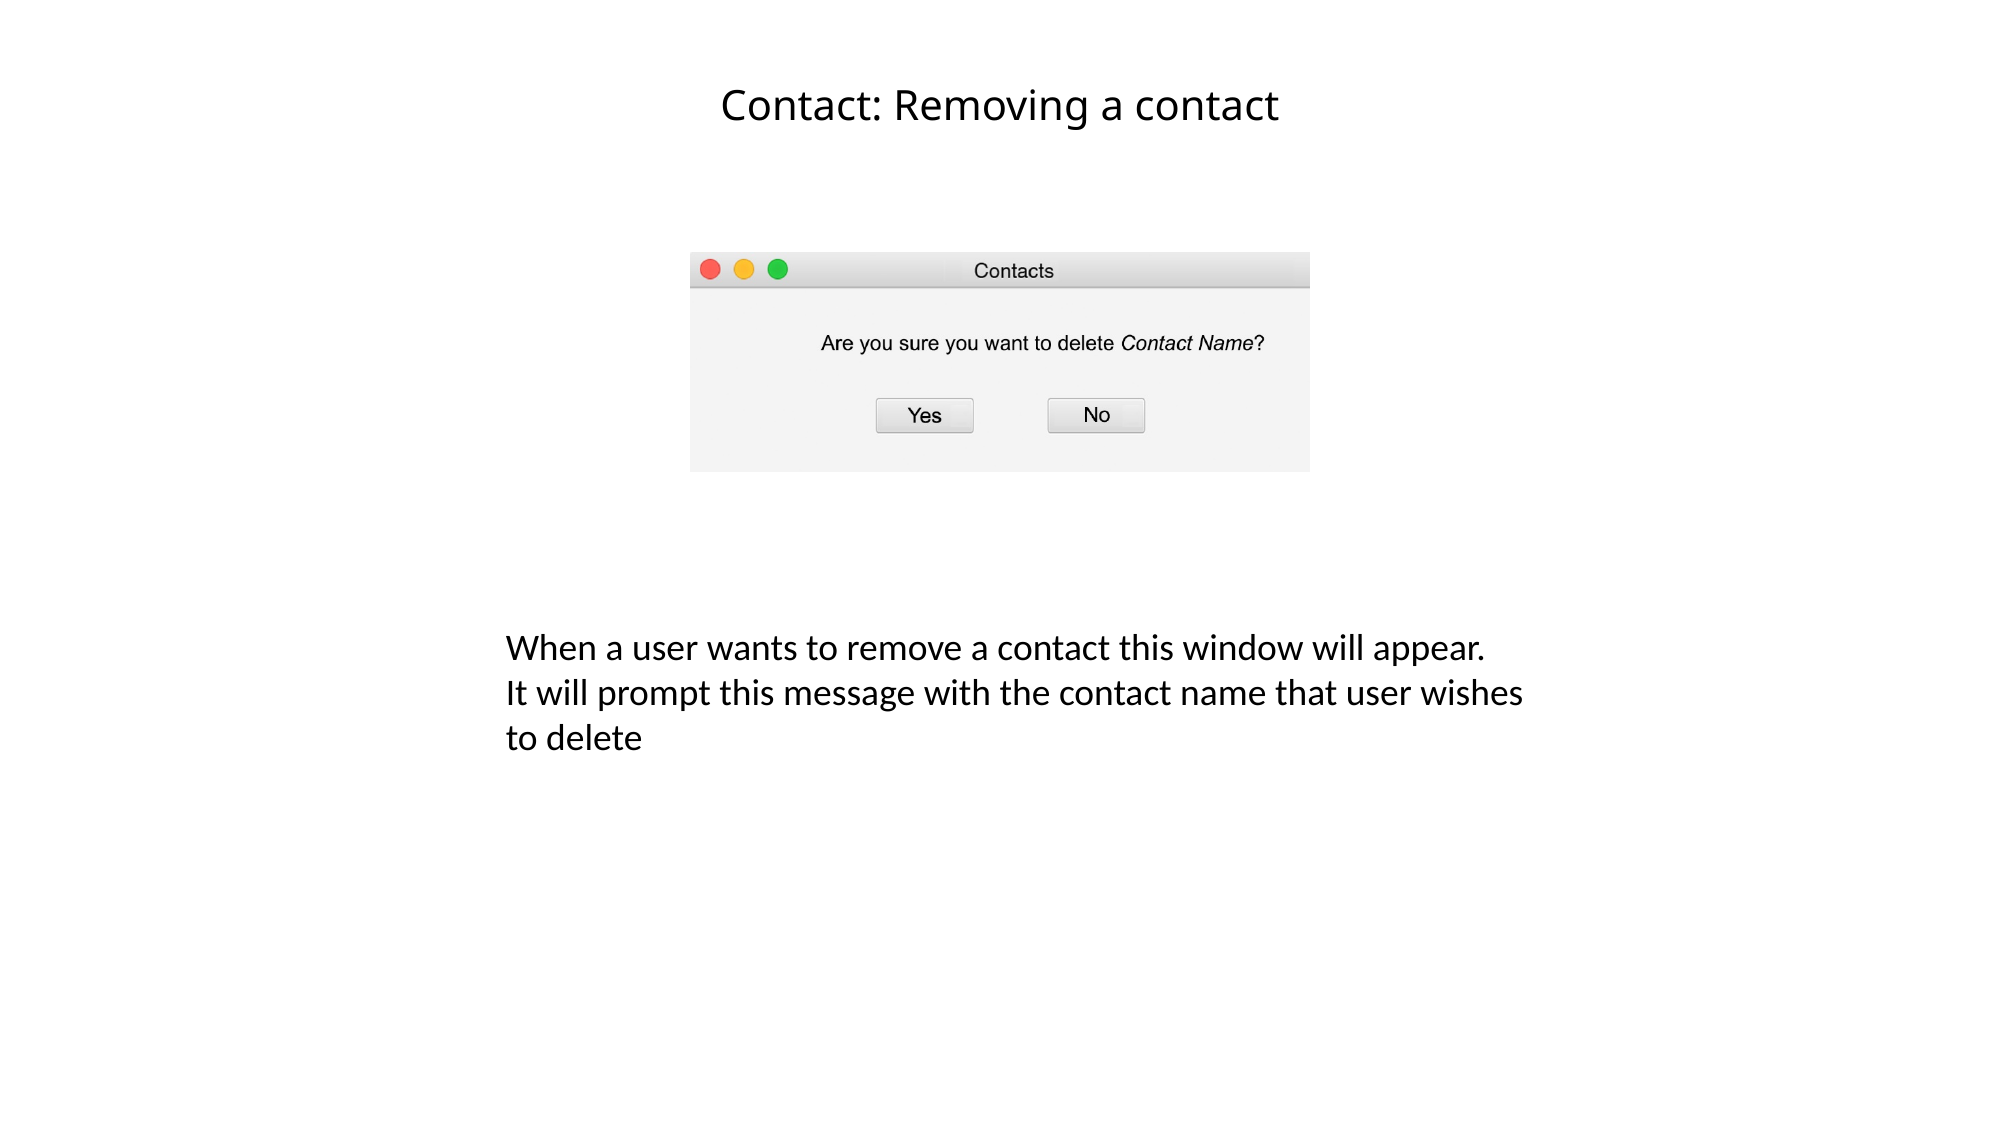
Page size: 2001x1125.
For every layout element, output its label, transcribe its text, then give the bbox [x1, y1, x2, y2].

title Contact: Removing a contact [137, 0, 1863, 216]
picture [690, 252, 1310, 472]
text_box When a user wants to remove a contact this window will appear. It will prompt this message with the contact name that user wishes to delete [491, 615, 1560, 766]
